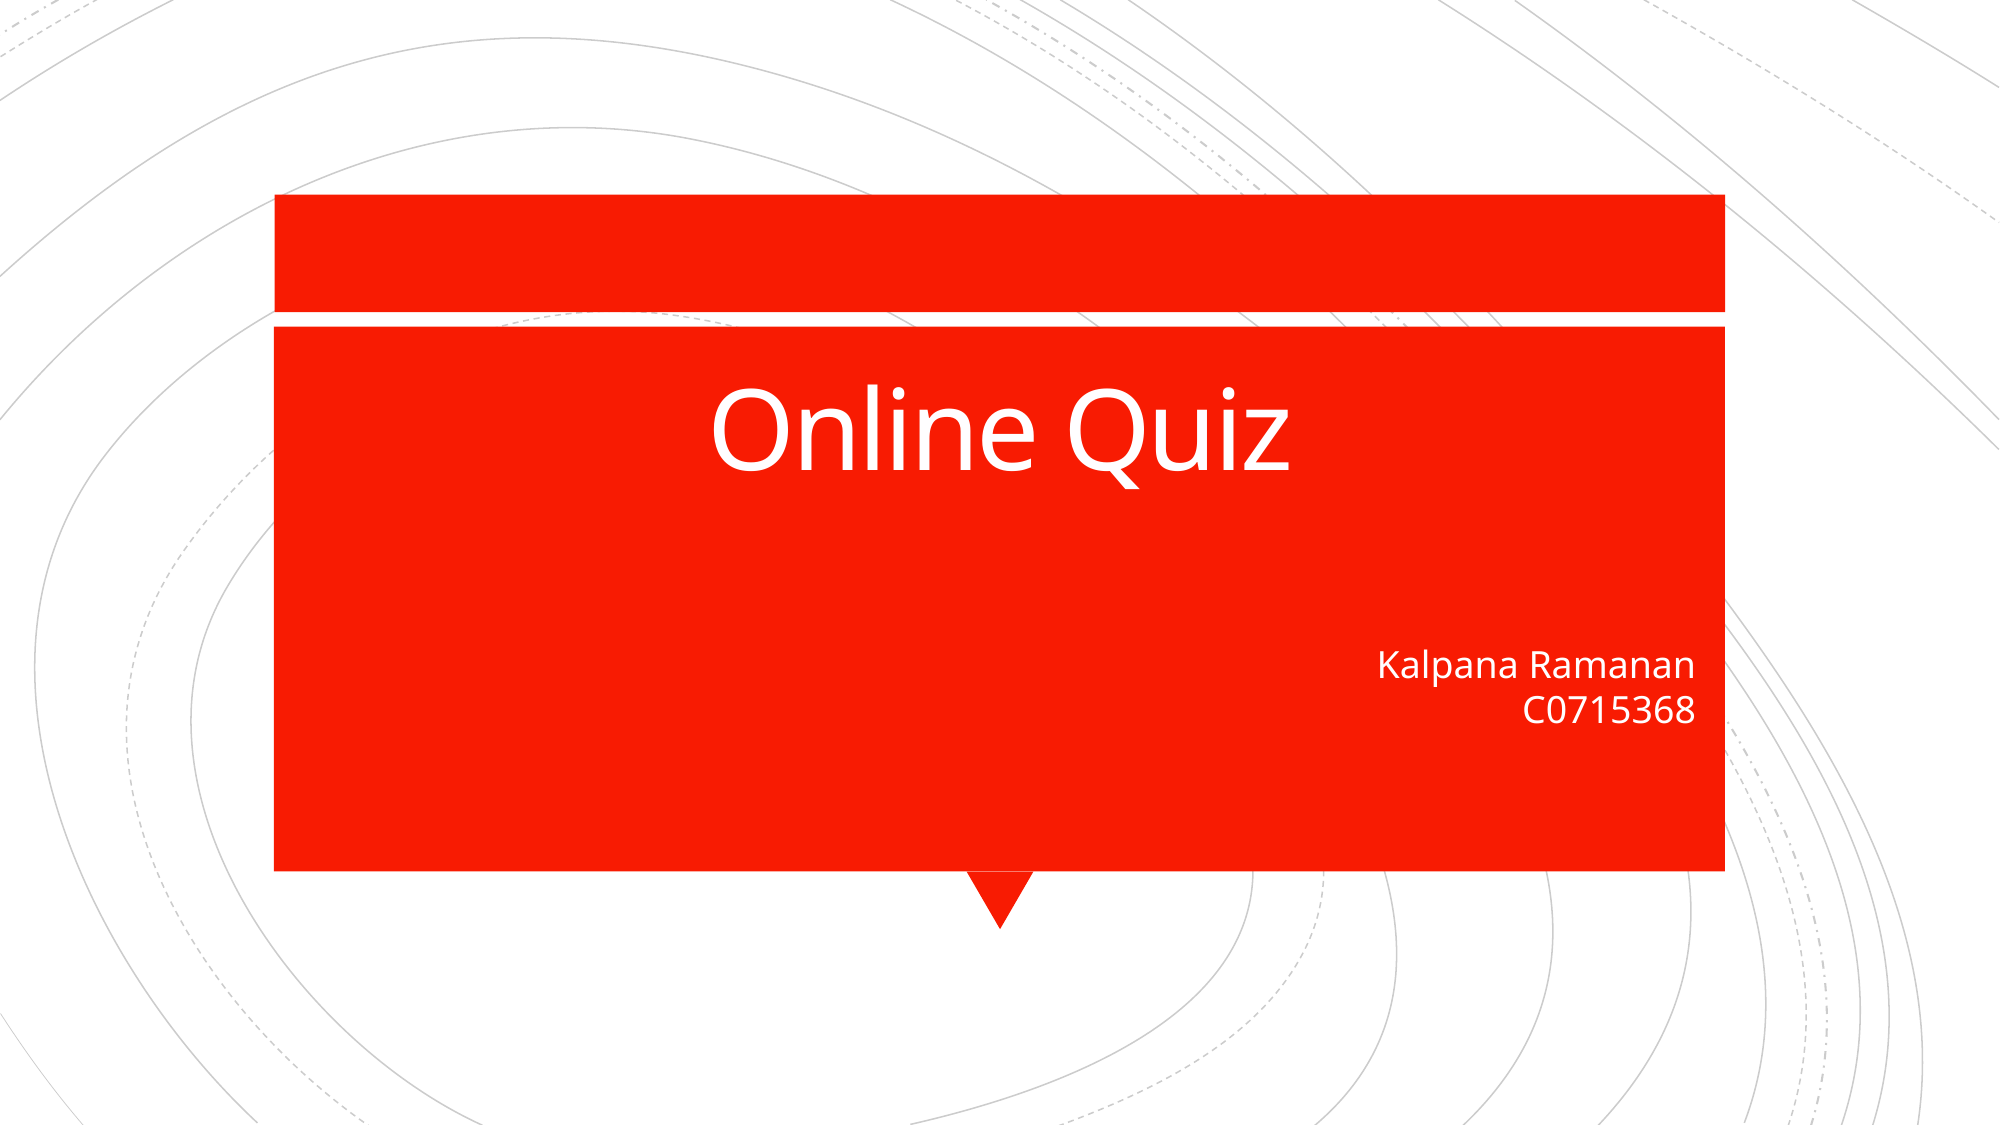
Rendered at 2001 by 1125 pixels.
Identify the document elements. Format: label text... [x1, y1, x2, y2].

subtitle Kalpana Ramanan C0715368 [288, 640, 1712, 858]
title Online Quiz [288, 340, 1713, 628]
